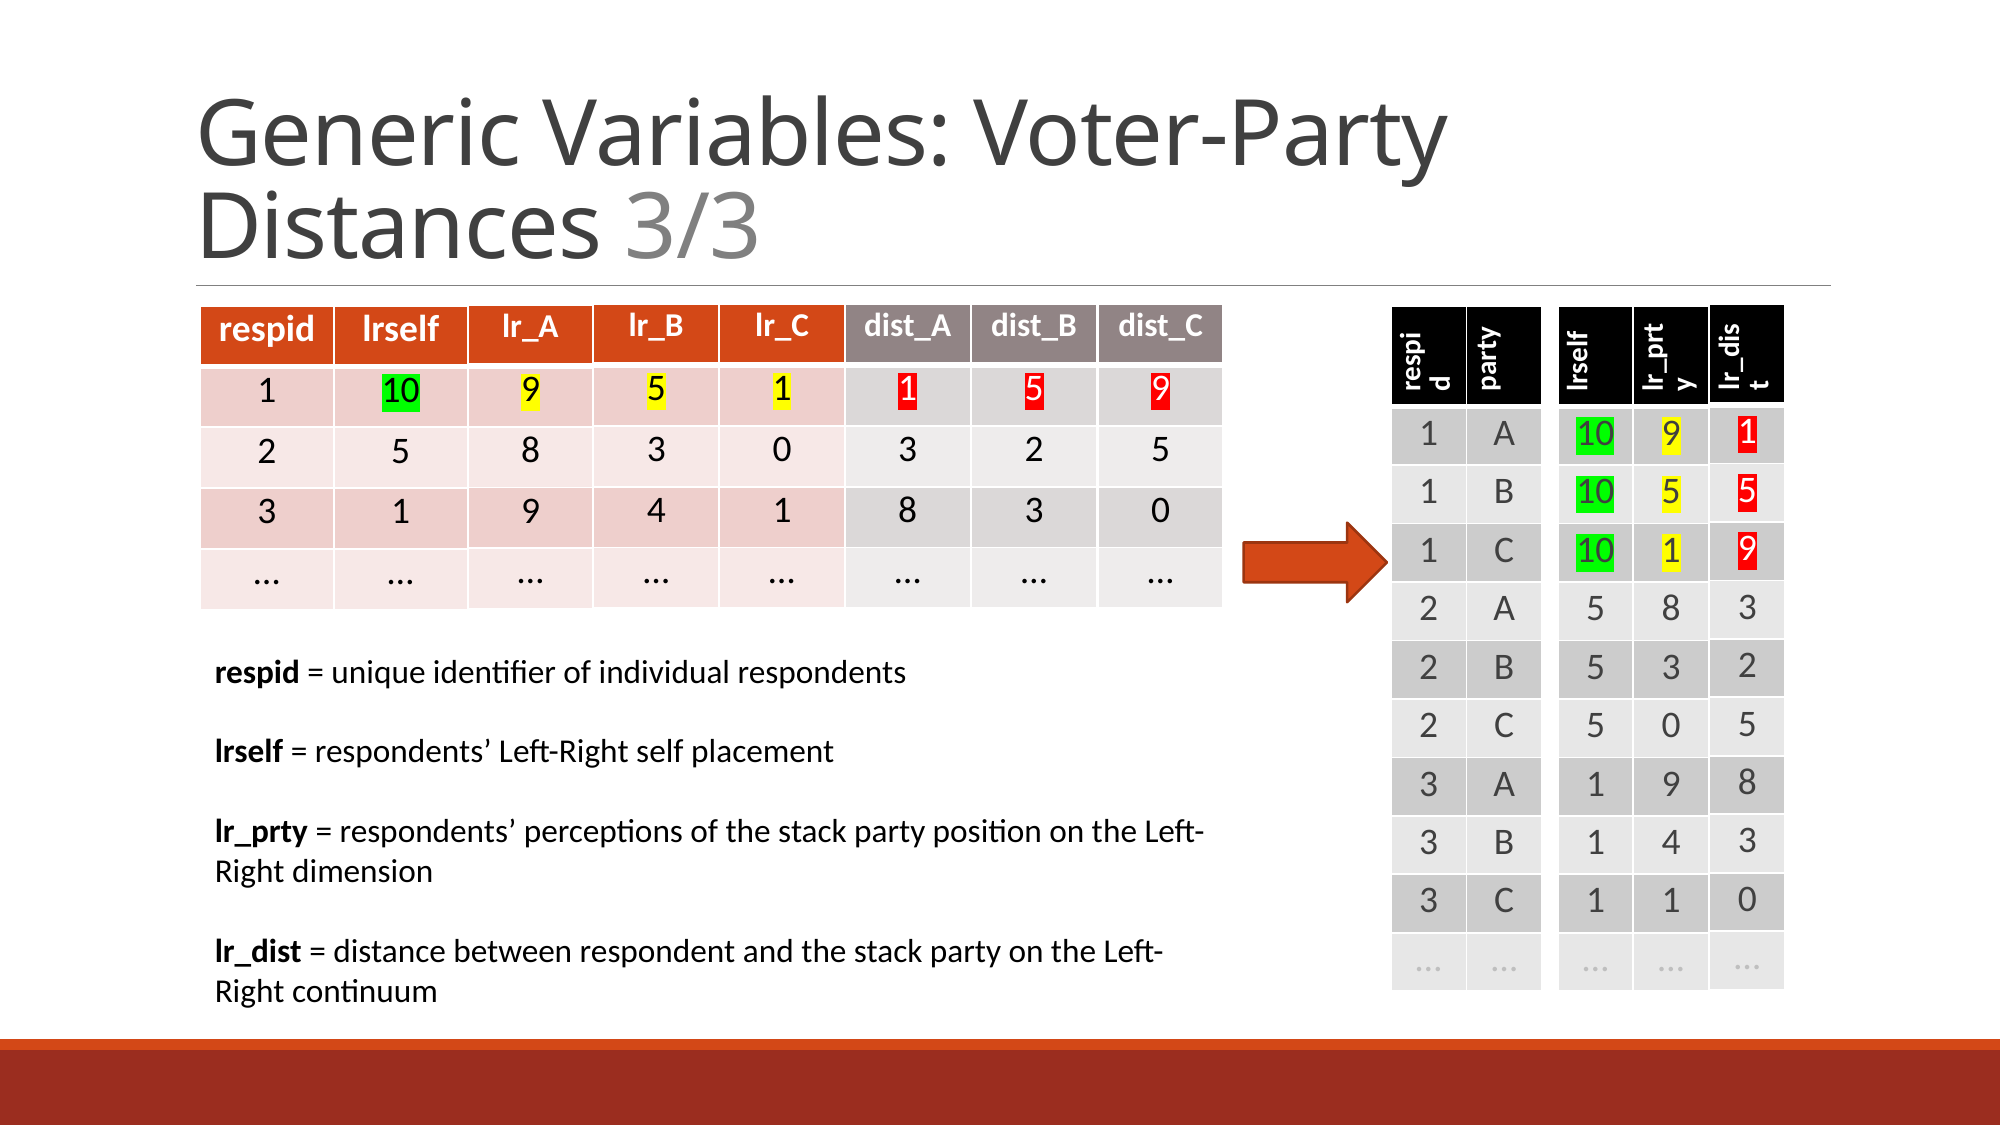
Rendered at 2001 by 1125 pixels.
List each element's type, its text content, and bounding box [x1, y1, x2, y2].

table_cell 0 [1634, 700, 1708, 757]
table_header party [1467, 307, 1541, 404]
table_cell 5 [1559, 641, 1632, 698]
table_cell 9 [1634, 409, 1708, 464]
table_cell 9 [1634, 758, 1708, 815]
table_cell 3 [1392, 875, 1466, 932]
table_header lr_A [469, 306, 592, 363]
table_cell … [720, 548, 844, 607]
table_header lr_B [594, 305, 718, 362]
table_cell 5 [594, 368, 718, 425]
table_cell 1 [1392, 409, 1466, 464]
table_cell 3 [846, 427, 970, 486]
table_cell 1 [1710, 408, 1784, 463]
title Generic Variables: Voter-Party Distances 3/3 [180, 47, 1830, 285]
table_cell 8 [469, 428, 592, 487]
table_cell C [1467, 700, 1541, 757]
table_cell 3 [972, 488, 1096, 547]
table_cell 3 [1392, 758, 1466, 815]
table_cell 8 [1710, 757, 1784, 813]
table_cell 1 [846, 368, 970, 425]
table_cell B [1467, 641, 1541, 698]
table_cell 9 [1710, 523, 1784, 580]
table_cell 5 [1559, 700, 1632, 757]
text_box [1242, 521, 1388, 604]
table_cell 1 [335, 489, 467, 548]
table_cell 3 [1710, 815, 1784, 872]
table_cell 2 [1392, 700, 1466, 757]
table_cell 0 [1710, 874, 1784, 930]
table_cell … [469, 549, 592, 608]
table_cell 5 [1099, 427, 1222, 486]
table_cell … [1634, 934, 1708, 990]
table_cell 2 [1710, 640, 1784, 696]
table_cell 10 [1559, 409, 1632, 464]
table_cell 1 [201, 369, 333, 426]
table_cell A [1467, 758, 1541, 815]
table_cell 3 [594, 427, 718, 486]
table_header lrself [1559, 307, 1632, 404]
table_cell 1 [1634, 875, 1708, 932]
table_cell 5 [972, 368, 1096, 425]
table_cell 8 [846, 488, 970, 547]
table_cell 10 [335, 369, 467, 426]
table_cell 9 [1099, 368, 1222, 425]
table_header dist_A [846, 305, 970, 362]
table_cell 3 [1710, 581, 1784, 638]
table_cell 1 [1559, 758, 1632, 815]
table_cell … [1710, 932, 1784, 989]
table_cell C [1467, 524, 1541, 581]
table_cell 1 [1559, 817, 1632, 873]
table_cell 4 [1634, 817, 1708, 873]
table_cell … [1099, 548, 1222, 607]
table_cell 8 [1634, 583, 1708, 640]
table_header dist_B [972, 305, 1096, 362]
table_header respid [201, 307, 333, 364]
table_header respid [1392, 307, 1466, 404]
table_cell 1 [720, 368, 844, 425]
table_header lr_dist [1710, 305, 1784, 402]
table_cell 5 [1710, 464, 1784, 521]
table_cell 5 [1559, 583, 1632, 640]
table_cell 5 [1710, 698, 1784, 755]
table_cell … [846, 548, 970, 607]
table_cell 2 [1392, 641, 1466, 698]
table_cell 5 [335, 428, 467, 487]
table_cell … [1559, 934, 1632, 990]
table_cell 2 [972, 427, 1096, 486]
table_cell 10 [1559, 524, 1632, 581]
table_cell A [1467, 583, 1541, 640]
table_cell 2 [1392, 583, 1466, 640]
table_cell 1 [1392, 466, 1466, 523]
table_cell 5 [1634, 466, 1708, 523]
table_cell 9 [469, 369, 592, 426]
table_cell 0 [720, 427, 844, 486]
table_cell 1 [720, 488, 844, 547]
table_cell C [1467, 875, 1541, 932]
table_cell B [1467, 466, 1541, 523]
table_cell A [1467, 409, 1541, 464]
table_cell 1 [1634, 524, 1708, 581]
table_cell … [335, 550, 467, 609]
table_cell 1 [1392, 524, 1466, 581]
table_cell … [972, 548, 1096, 607]
table_cell B [1467, 817, 1541, 873]
table_cell … [1392, 934, 1466, 990]
table_header lr_prty [1634, 307, 1708, 404]
table_cell 0 [1099, 488, 1222, 547]
table_cell … [594, 548, 718, 607]
table_cell … [201, 550, 333, 609]
table_cell … [1467, 934, 1541, 990]
table_cell 3 [201, 489, 333, 548]
table_cell 1 [1559, 875, 1632, 932]
table_cell 2 [201, 428, 333, 487]
table_cell 9 [469, 488, 592, 547]
table_header lr_C [720, 305, 844, 362]
table_cell 3 [1392, 817, 1466, 873]
table_cell 3 [1634, 641, 1708, 698]
table_cell 4 [594, 488, 718, 547]
table_cell 10 [1559, 466, 1632, 523]
table_header lrself [335, 307, 467, 364]
text_box respid = unique identifier of individual respondents lrself = respondents’ Left-Right self placement lr_prty = respondents’ perceptions of the stack party position on the Left-Right dimension lr_dist = distance between respondent and the stack party on the Left-Right continuum [200, 642, 1224, 1017]
table_header dist_C [1099, 305, 1222, 362]
